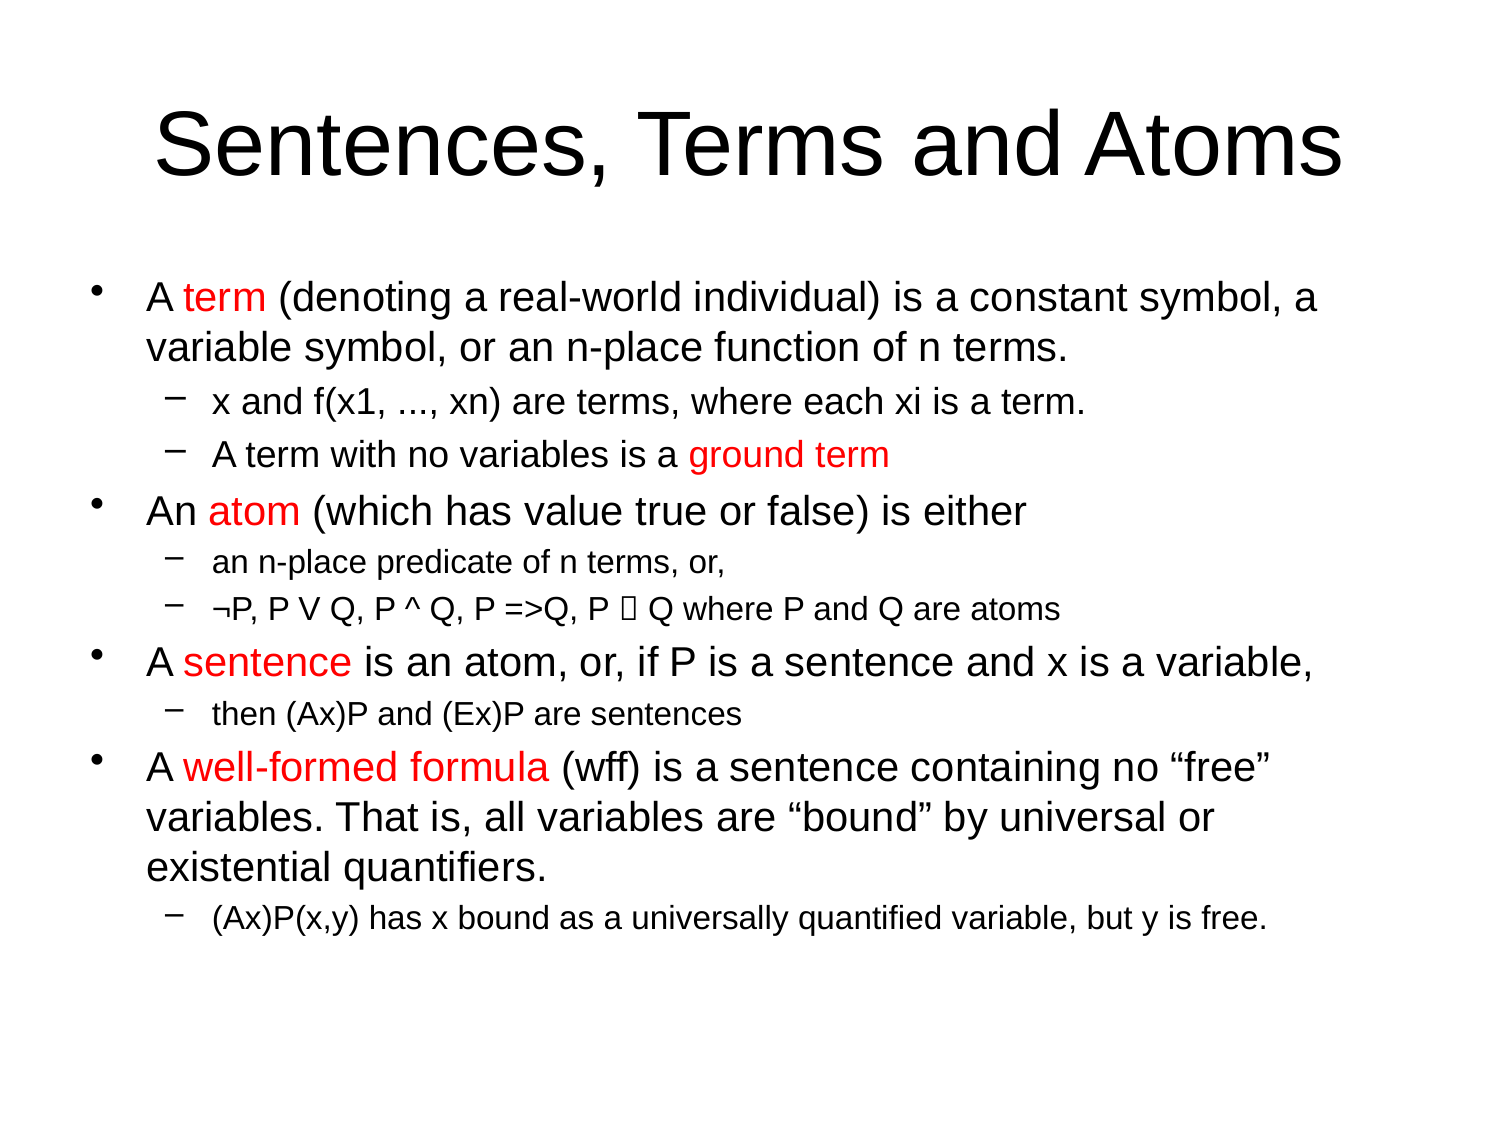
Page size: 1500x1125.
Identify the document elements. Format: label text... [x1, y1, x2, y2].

list A term (denoting a real-world individual) is a constant symbol, a variable symbol, or an n-place function of n terms. x and f(x1, ..., xn) are terms, where each xi is a term. A term with no variables is a ground term An atom (which has value true or false) is either an n-place predicate of n terms, or, ¬P, P V Q, P ^ Q, P =>Q, P  Q where P and Q are atoms A sentence is an atom, or, if P is a sentence and x is a variable, then (Ax)P and (Ex)P are sentences A well-formed formula (wff) is a sentence containing no “free” variables. That is, all variables are “bound” by universal or existential quantifiers. (Ax)P(x,y) has x bound as a universally quantified variable, but y is free. [75, 262, 1425, 1005]
title Sentences, Terms and Atoms [75, 45, 1425, 233]
